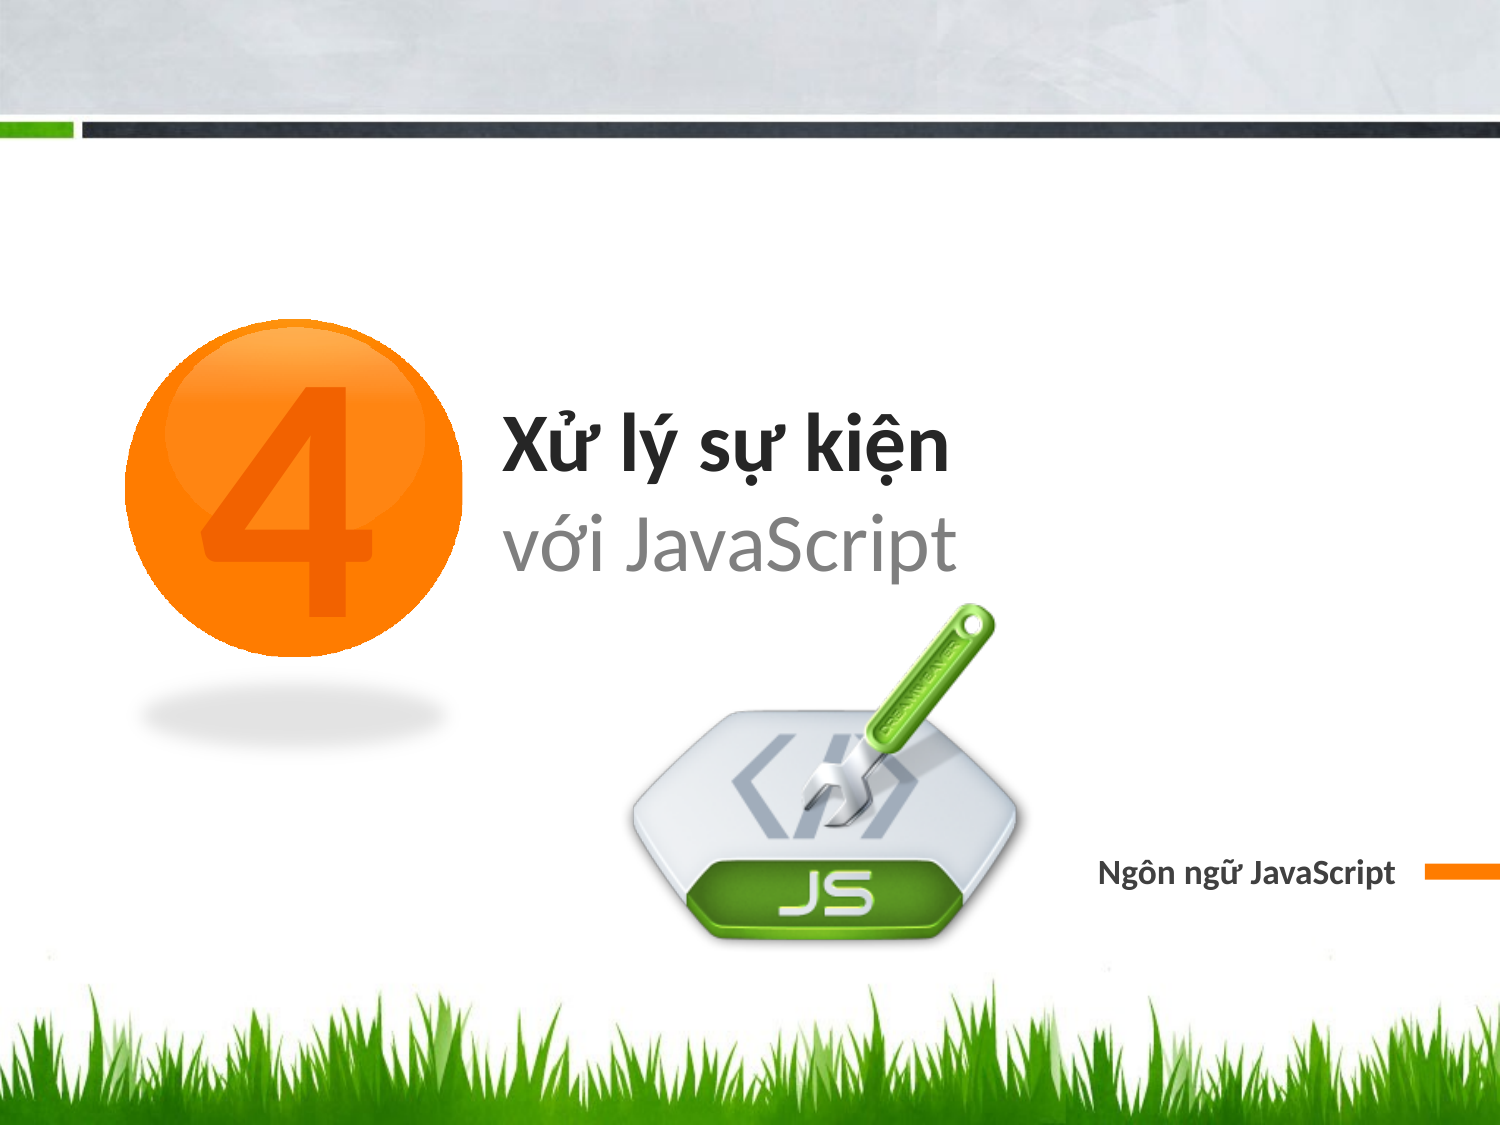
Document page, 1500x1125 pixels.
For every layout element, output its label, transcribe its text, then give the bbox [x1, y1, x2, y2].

text_box [612, 575, 1038, 1000]
text_box Ngôn ngữ JavaScript [1095, 847, 1401, 892]
picture [0, 0, 1500, 1125]
text_box Xử lý sự kiện với JavaScript [500, 386, 966, 589]
text_box 4 [196, 260, 381, 688]
